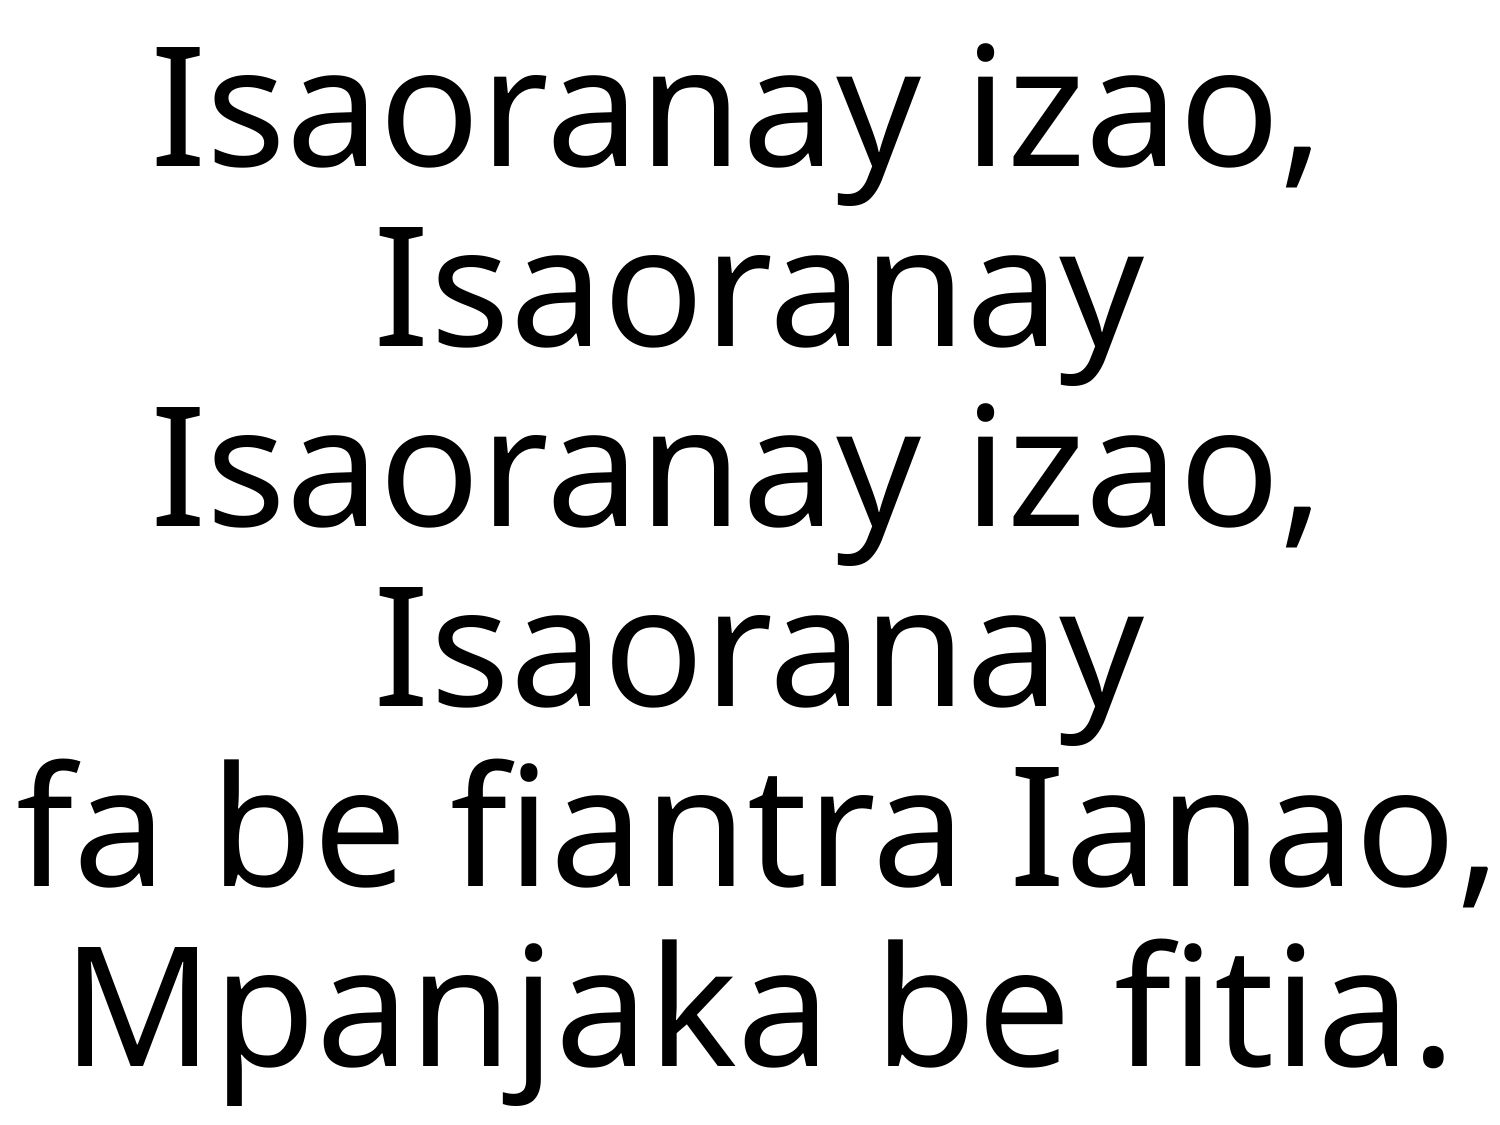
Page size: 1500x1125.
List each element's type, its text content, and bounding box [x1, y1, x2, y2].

title Isaoranay izao, Isaoranay Isaoranay izao, Isaoranay fa be fiantra Ianao, Mpanjaka be fitia. [0, 453, 1500, 672]
